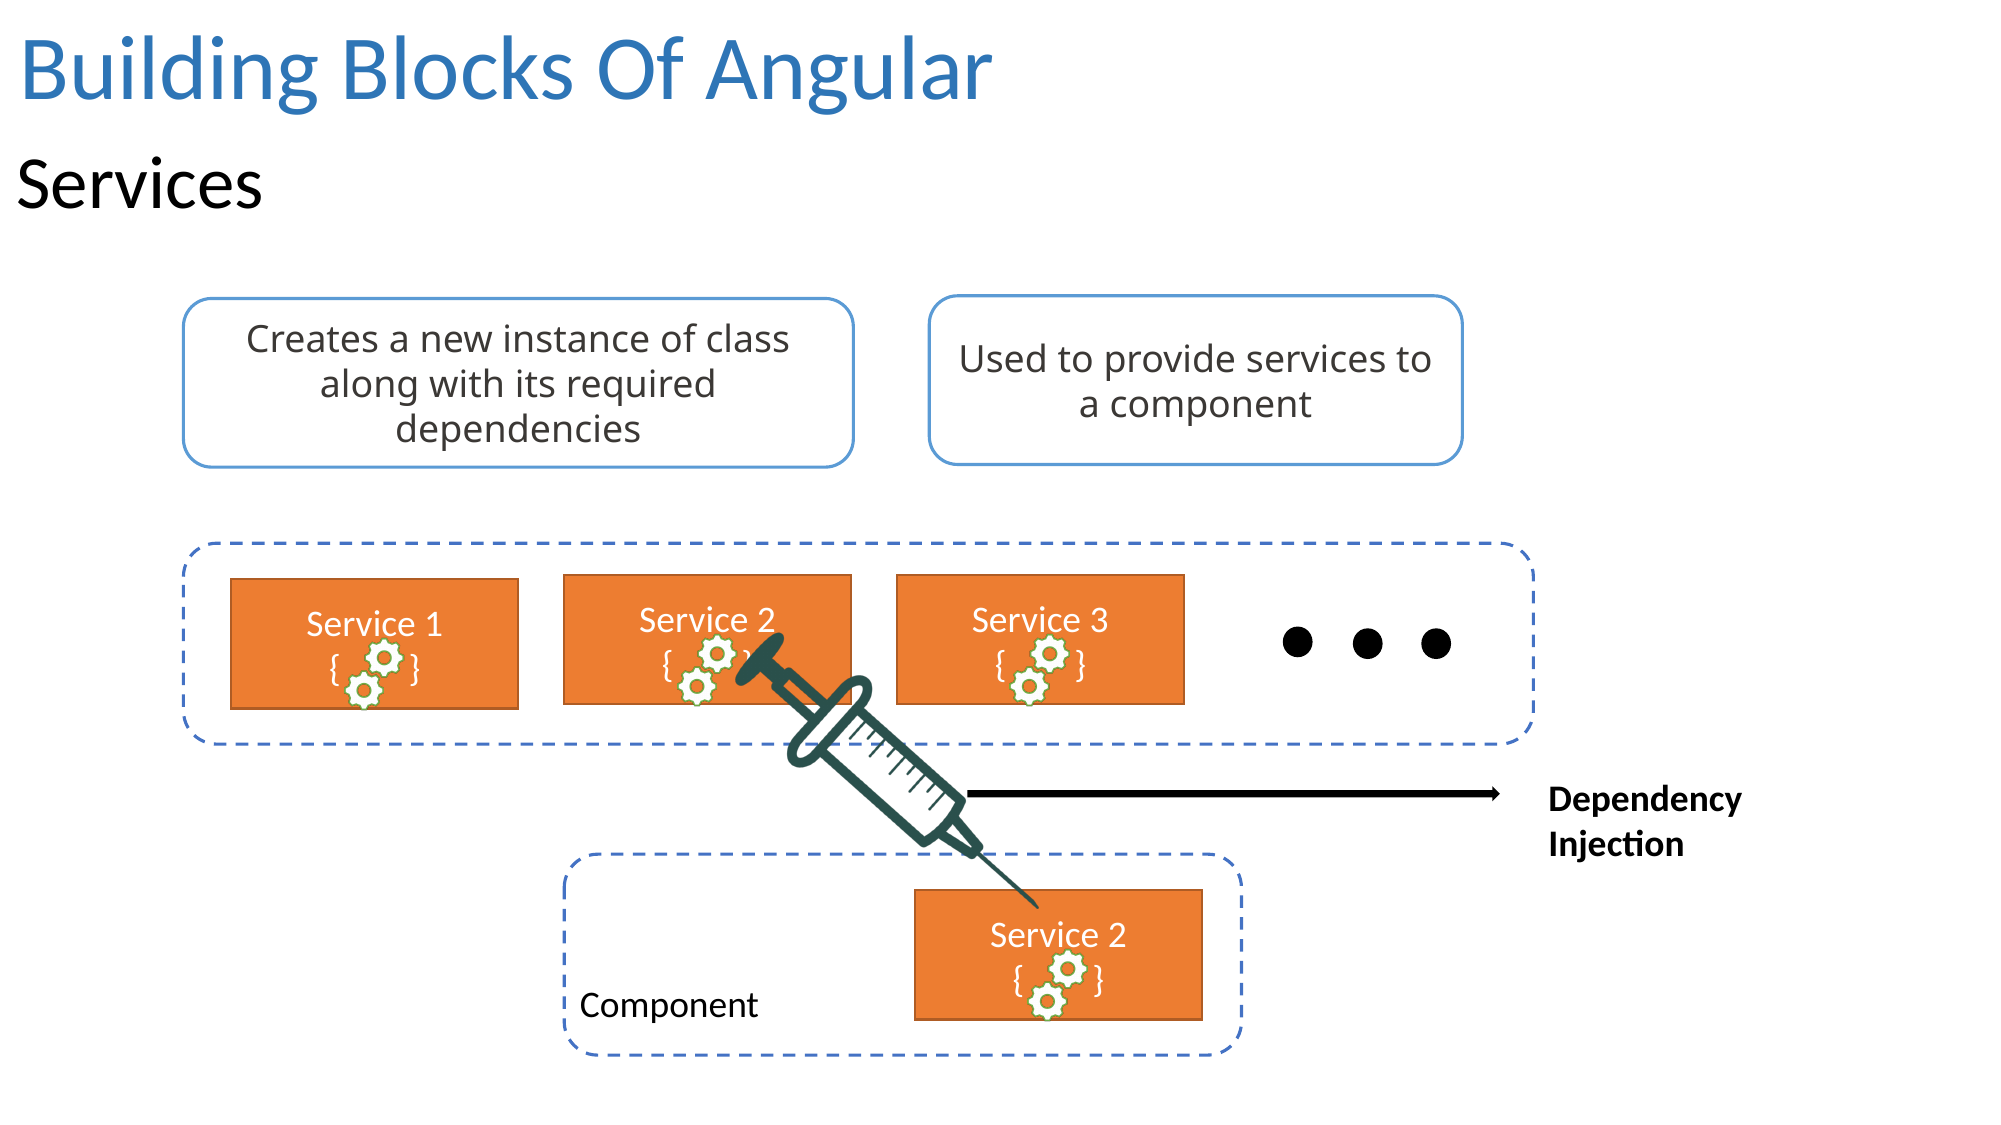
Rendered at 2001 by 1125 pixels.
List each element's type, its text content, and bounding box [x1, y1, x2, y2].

text_box Building Blocks Of Angular [4, 0, 1012, 125]
text_box Service 1 { } [230, 578, 519, 710]
text_box Service 3 { } [896, 574, 1185, 705]
picture [1014, 942, 1101, 1028]
text_box Used to provide services to a component [928, 294, 1464, 466]
text_box Service 2 { } [914, 889, 1203, 1021]
text_box Service 2 { } [563, 574, 852, 705]
picture [331, 631, 417, 717]
text_box [566, 854, 1242, 1056]
text_box Services [1, 126, 280, 232]
text_box Dependency Injection [1533, 766, 1902, 872]
text_box [564, 854, 914, 1029]
text_box [1033, 786, 1500, 802]
text_box [1352, 628, 1383, 660]
picture [664, 619, 1083, 925]
text_box [1282, 626, 1313, 658]
text_box [183, 543, 1534, 745]
text_box Component [565, 972, 934, 1033]
text_box [1421, 628, 1452, 660]
text_box Creates a new instance of class along with its required dependencies [182, 297, 855, 469]
